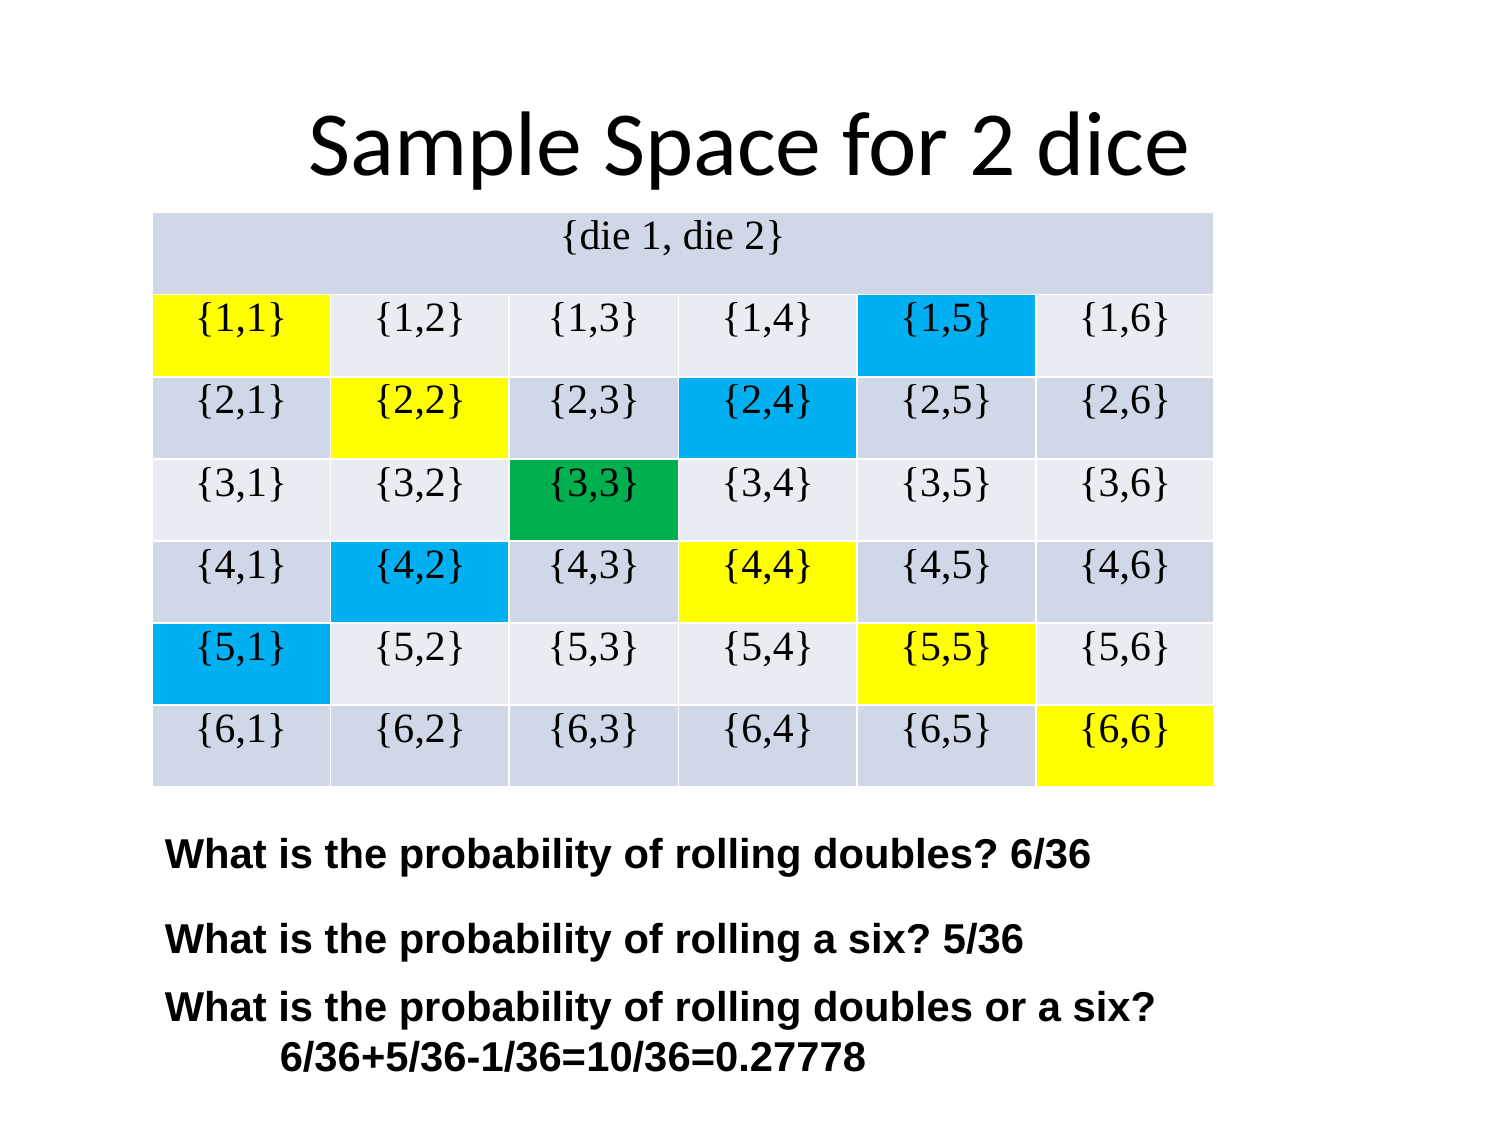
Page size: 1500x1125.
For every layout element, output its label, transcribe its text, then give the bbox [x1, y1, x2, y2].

table_cell {6,1} [153, 706, 330, 786]
table_cell {5,4} [679, 624, 856, 704]
table_cell {5,5} [858, 624, 1035, 704]
table_cell {4,3} [510, 542, 678, 622]
text_box What is the probability of rolling a six? 5/36 [75, 904, 1375, 969]
table_cell {4,4} [679, 542, 856, 622]
table_cell {3,1} [153, 460, 330, 540]
table_header {die 1, die 2} [153, 213, 1213, 294]
table_cell {6,4} [679, 706, 856, 786]
title Sample Space for 2 dice [75, 45, 1425, 233]
table_cell {6,5} [858, 706, 1035, 786]
table_cell {4,6} [1037, 542, 1213, 622]
table_cell {2,3} [510, 378, 678, 458]
table_cell {5,2} [331, 624, 508, 704]
table_cell {5,6} [1037, 624, 1213, 704]
table_cell {3,2} [331, 460, 508, 540]
table_cell {1,5} [858, 295, 1035, 376]
table_cell {6,6} [1037, 706, 1213, 786]
text_box What is the probability of rolling doubles or a six? 6/36+5/36-1/36=10/36=0.27778 [75, 972, 1375, 1087]
table_cell {5,3} [510, 624, 678, 704]
table_cell {4,1} [153, 542, 330, 622]
table_cell {3,4} [679, 460, 856, 540]
table_cell {2,2} [331, 378, 508, 458]
table_cell {2,1} [153, 378, 330, 458]
table_cell {2,6} [1037, 378, 1213, 458]
table_cell {5,1} [153, 624, 330, 704]
table_cell {6,3} [510, 706, 678, 786]
text_box What is the probability of rolling doubles? 6/36 [75, 819, 1375, 884]
table_cell {1,4} [679, 295, 856, 376]
table_cell {3,5} [858, 460, 1035, 540]
table_cell {1,6} [1037, 295, 1213, 376]
table_cell {2,4} [679, 378, 856, 458]
table_cell {6,2} [331, 706, 508, 786]
table_cell {1,3} [510, 295, 678, 376]
table_cell {4,5} [858, 542, 1035, 622]
table_cell {3,3} [510, 460, 678, 540]
table_cell {3,6} [1037, 460, 1213, 540]
table_cell {1,1} [153, 295, 330, 376]
table_cell {4,2} [331, 542, 508, 622]
table_cell {1,2} [331, 295, 508, 376]
table_cell {2,5} [858, 378, 1035, 458]
